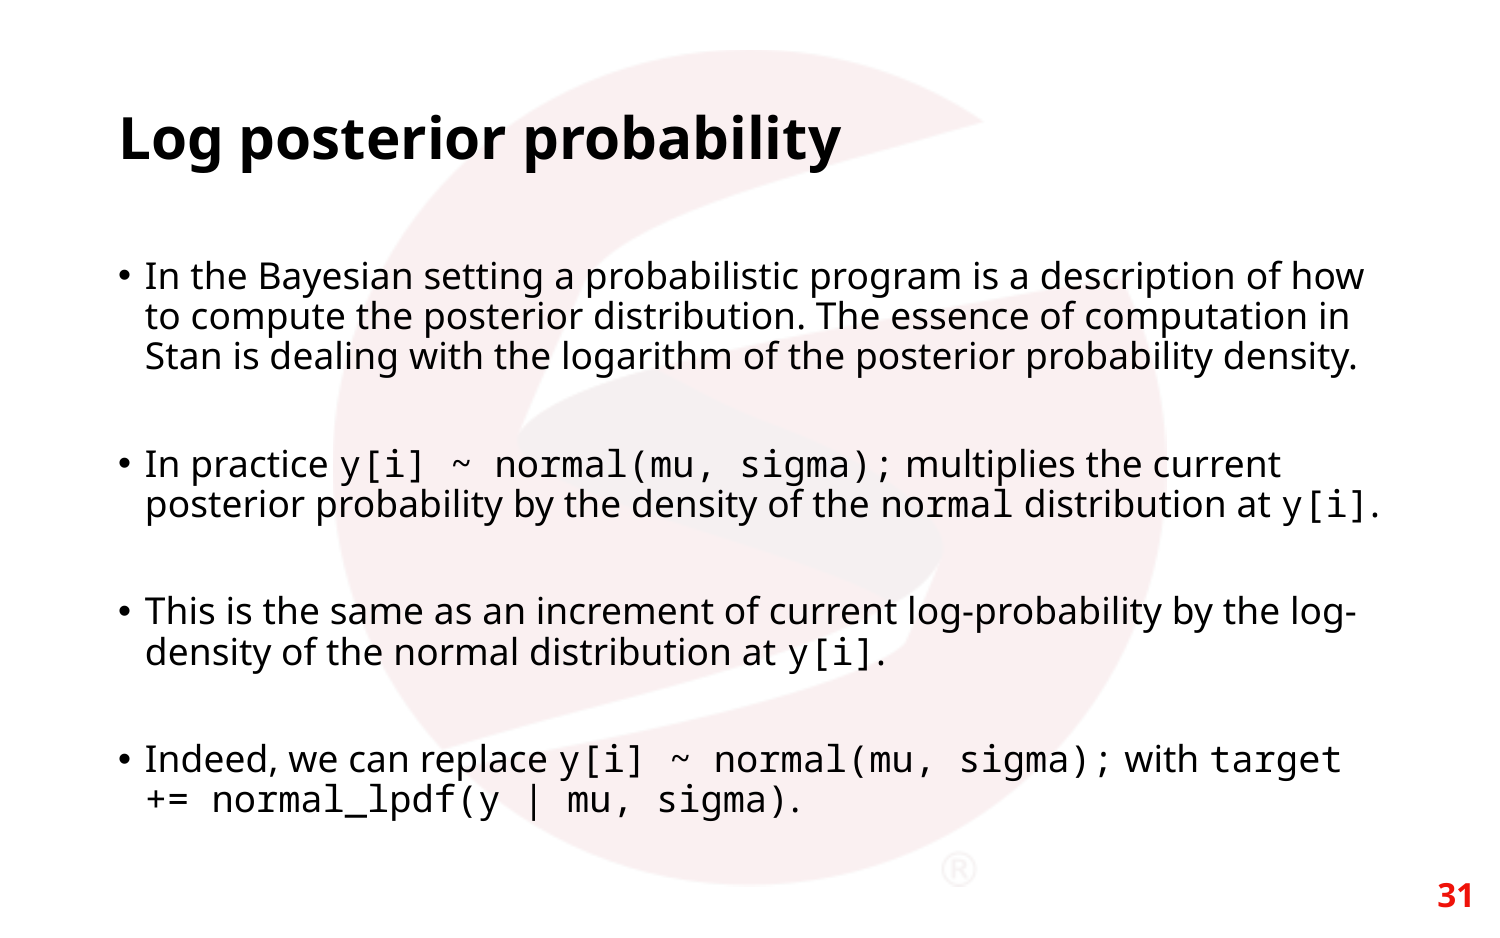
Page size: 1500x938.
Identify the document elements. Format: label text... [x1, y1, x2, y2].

list In the Bayesian setting a probabilistic program is a description of how to compute the posterior distribution. The essence of computation in Stan is dealing with the logarithm of the posterior probability density. In practice y[i] ~ normal(mu, sigma); multiplies the current posterior probability by the density of the normal distribution at y[i]. This is the same as an increment of current log-probability by the log-density of the normal distribution at y[i]. Indeed, we can replace y[i] ~ normal(mu, sigma); with target += normal_lpdf(y | mu, sigma). [103, 249, 333, 845]
title Log posterior probability [103, 49, 1397, 232]
slide_number 31 [1412, 855, 1500, 938]
list In the Bayesian setting a probabilistic program is a description of how to compute the posterior distribution. The essence of computation in Stan is dealing with the logarithm of the posterior probability density. In practice y[i] ~ normal(mu, sigma); multiplies the current posterior probability by the density of the normal distribution at y[i]. This is the same as an increment of current log-probability by the log-density of the normal distribution at y[i]. Indeed, we can replace y[i] ~ normal(mu, sigma); with target += normal_lpdf(y | mu, sigma). [1167, 249, 1397, 845]
picture [333, 50, 1167, 887]
